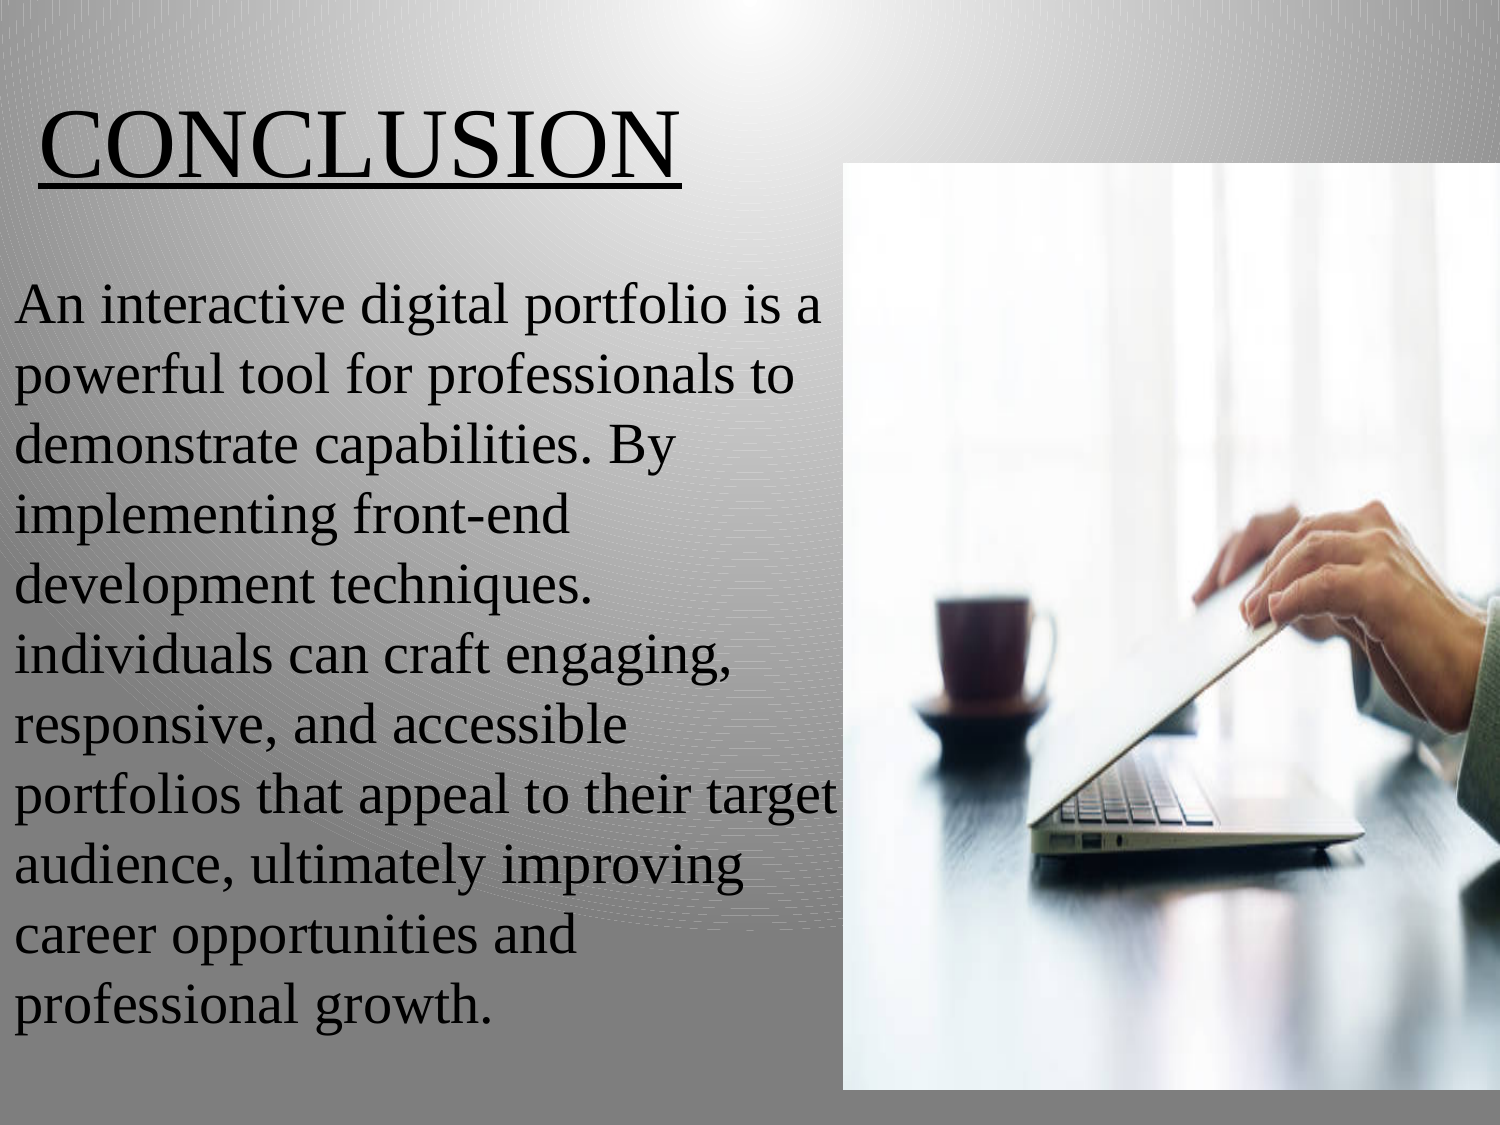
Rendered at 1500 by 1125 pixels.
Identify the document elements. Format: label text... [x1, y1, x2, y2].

text_box An interactive digital portfolio is a powerful tool for professionals to demonstrate capabilities. By implementing front-end development techniques. individuals can craft engaging, responsive, and accessible portfolios that appeal to their target audience, ultimately improving career opportunities and professional growth. [0, 257, 838, 1043]
picture [843, 163, 1500, 1091]
text_box CONCLUSION [23, 70, 739, 205]
